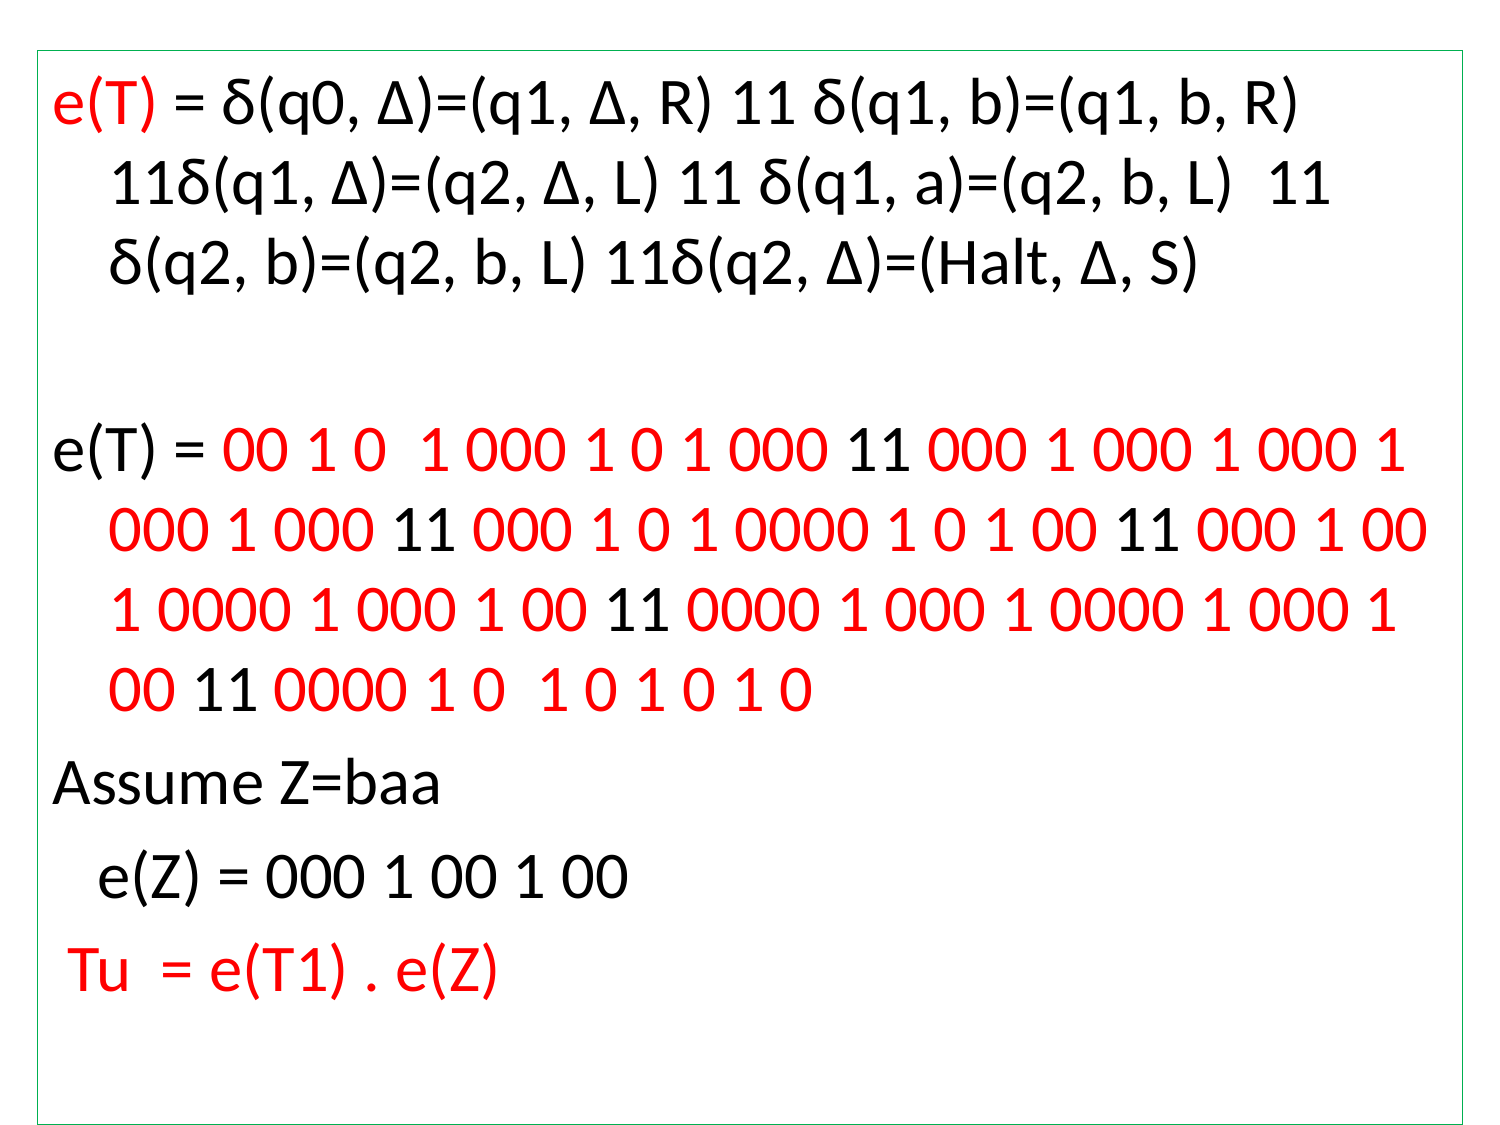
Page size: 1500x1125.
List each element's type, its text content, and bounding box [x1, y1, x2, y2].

list e(T) = δ(q0, ∆)=(q1, ∆, R) 11 δ(q1, b)=(q1, b, R) 11δ(q1, ∆)=(q2, ∆, L) 11 δ(q1, a)=(q2, b, L) 11 δ(q2, b)=(q2, b, L) 11δ(q2, ∆)=(Halt, ∆, S) e(T) = 00 1 0 1 000 1 0 1 000 11 000 1 000 1 000 1 000 1 000 11 000 1 0 1 0000 1 0 1 00 11 000 1 00 1 0000 1 000 1 00 11 0000 1 000 1 0000 1 000 1 00 11 0000 1 0 1 0 1 0 1 0 Assume Z=baa e(Z) = 000 1 00 1 00 Tu = e(T1) . e(Z) [37, 50, 1463, 1125]
